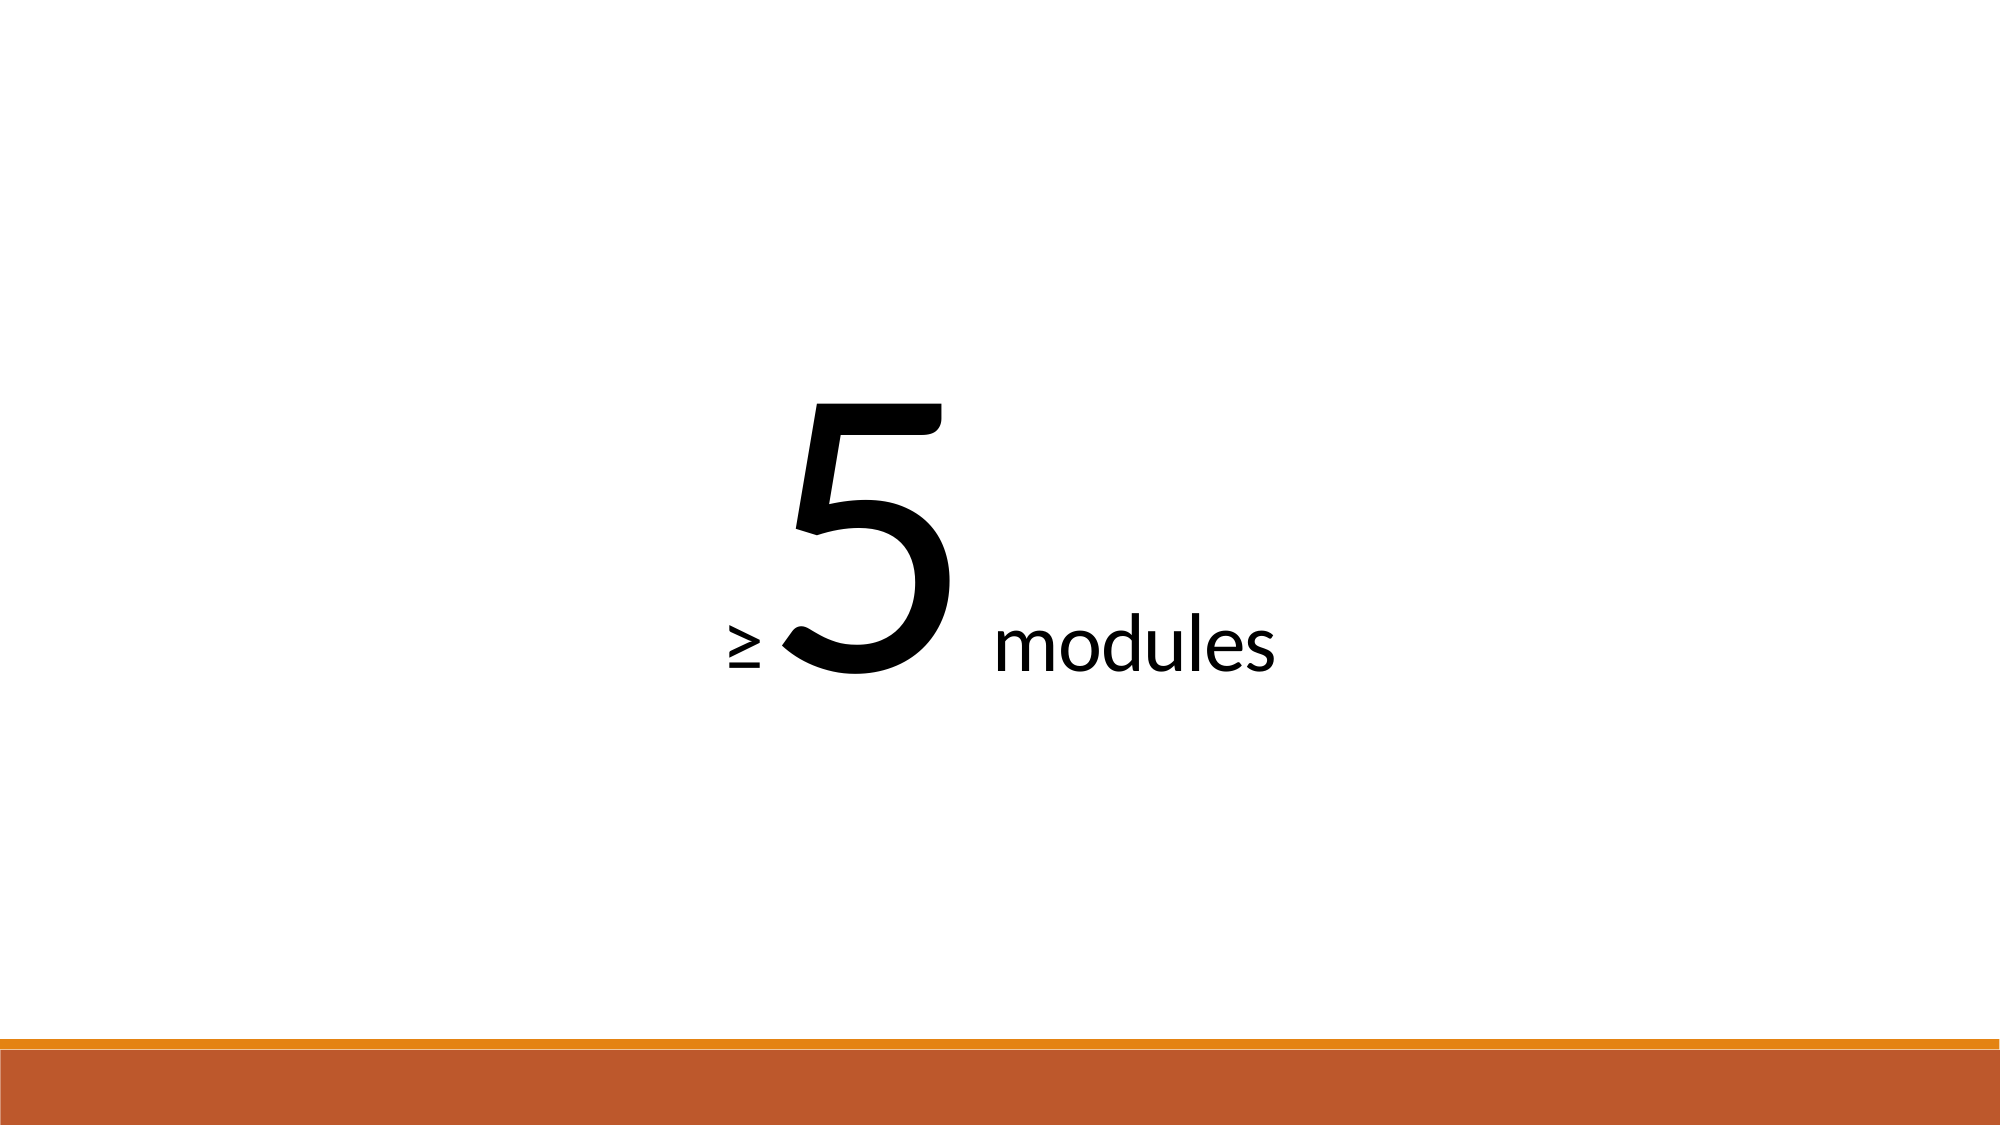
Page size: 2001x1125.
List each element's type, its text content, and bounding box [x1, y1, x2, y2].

text_box ≥5 modules [174, 324, 1825, 563]
